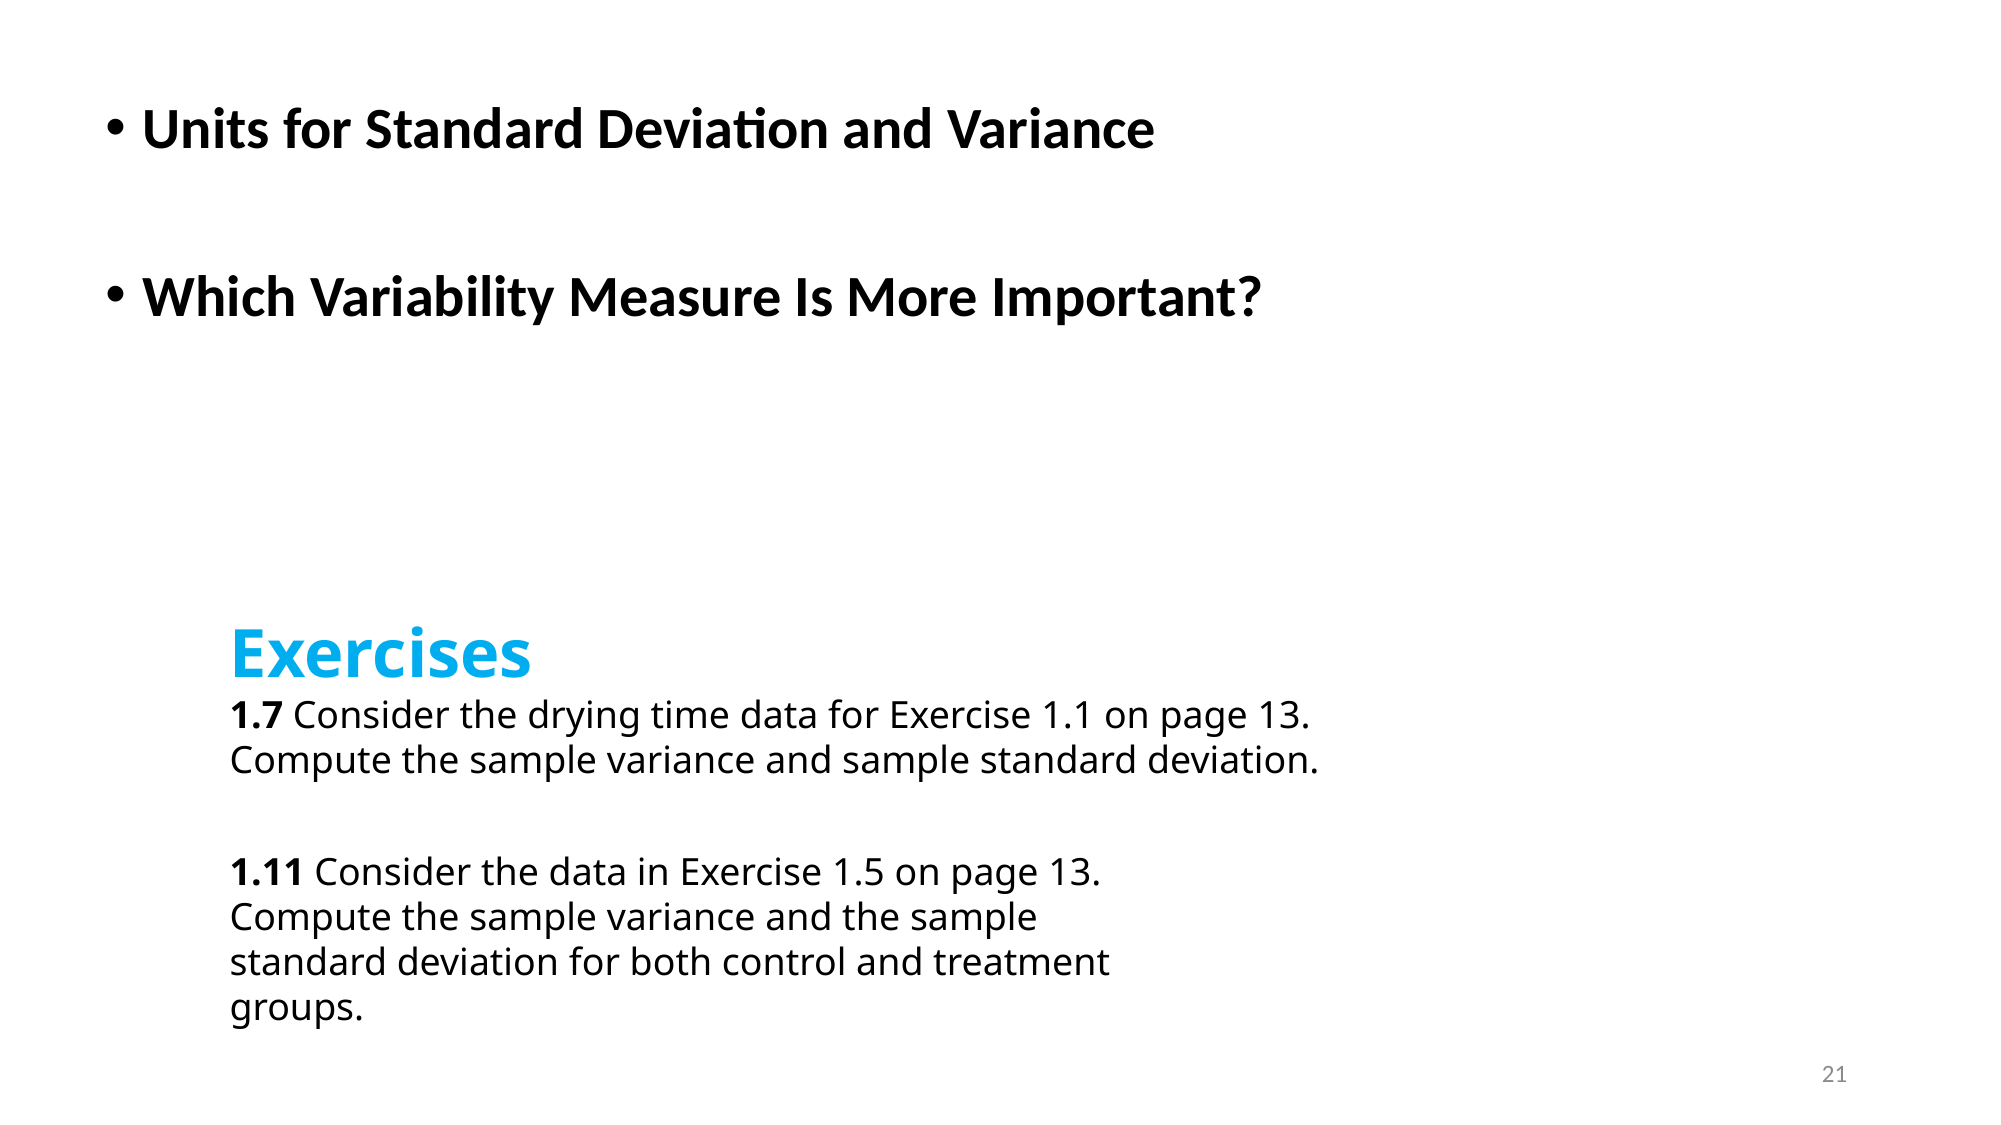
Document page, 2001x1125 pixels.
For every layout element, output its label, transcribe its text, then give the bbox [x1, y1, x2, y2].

text_box Exercises 1.7 Consider the drying time data for Exercise 1.1 on page 13. Compute the sample variance and sample standard deviation. [214, 603, 1413, 789]
text_box 1.11 Consider the data in Exercise 1.5 on page 13. Compute the sample variance and the sample standard deviation for both control and treatment groups. [214, 840, 1215, 1036]
list Units for Standard Deviation and Variance Which Variability Measure Is More Important? [90, 90, 1362, 421]
slide_number 21 [1412, 1042, 1863, 1103]
